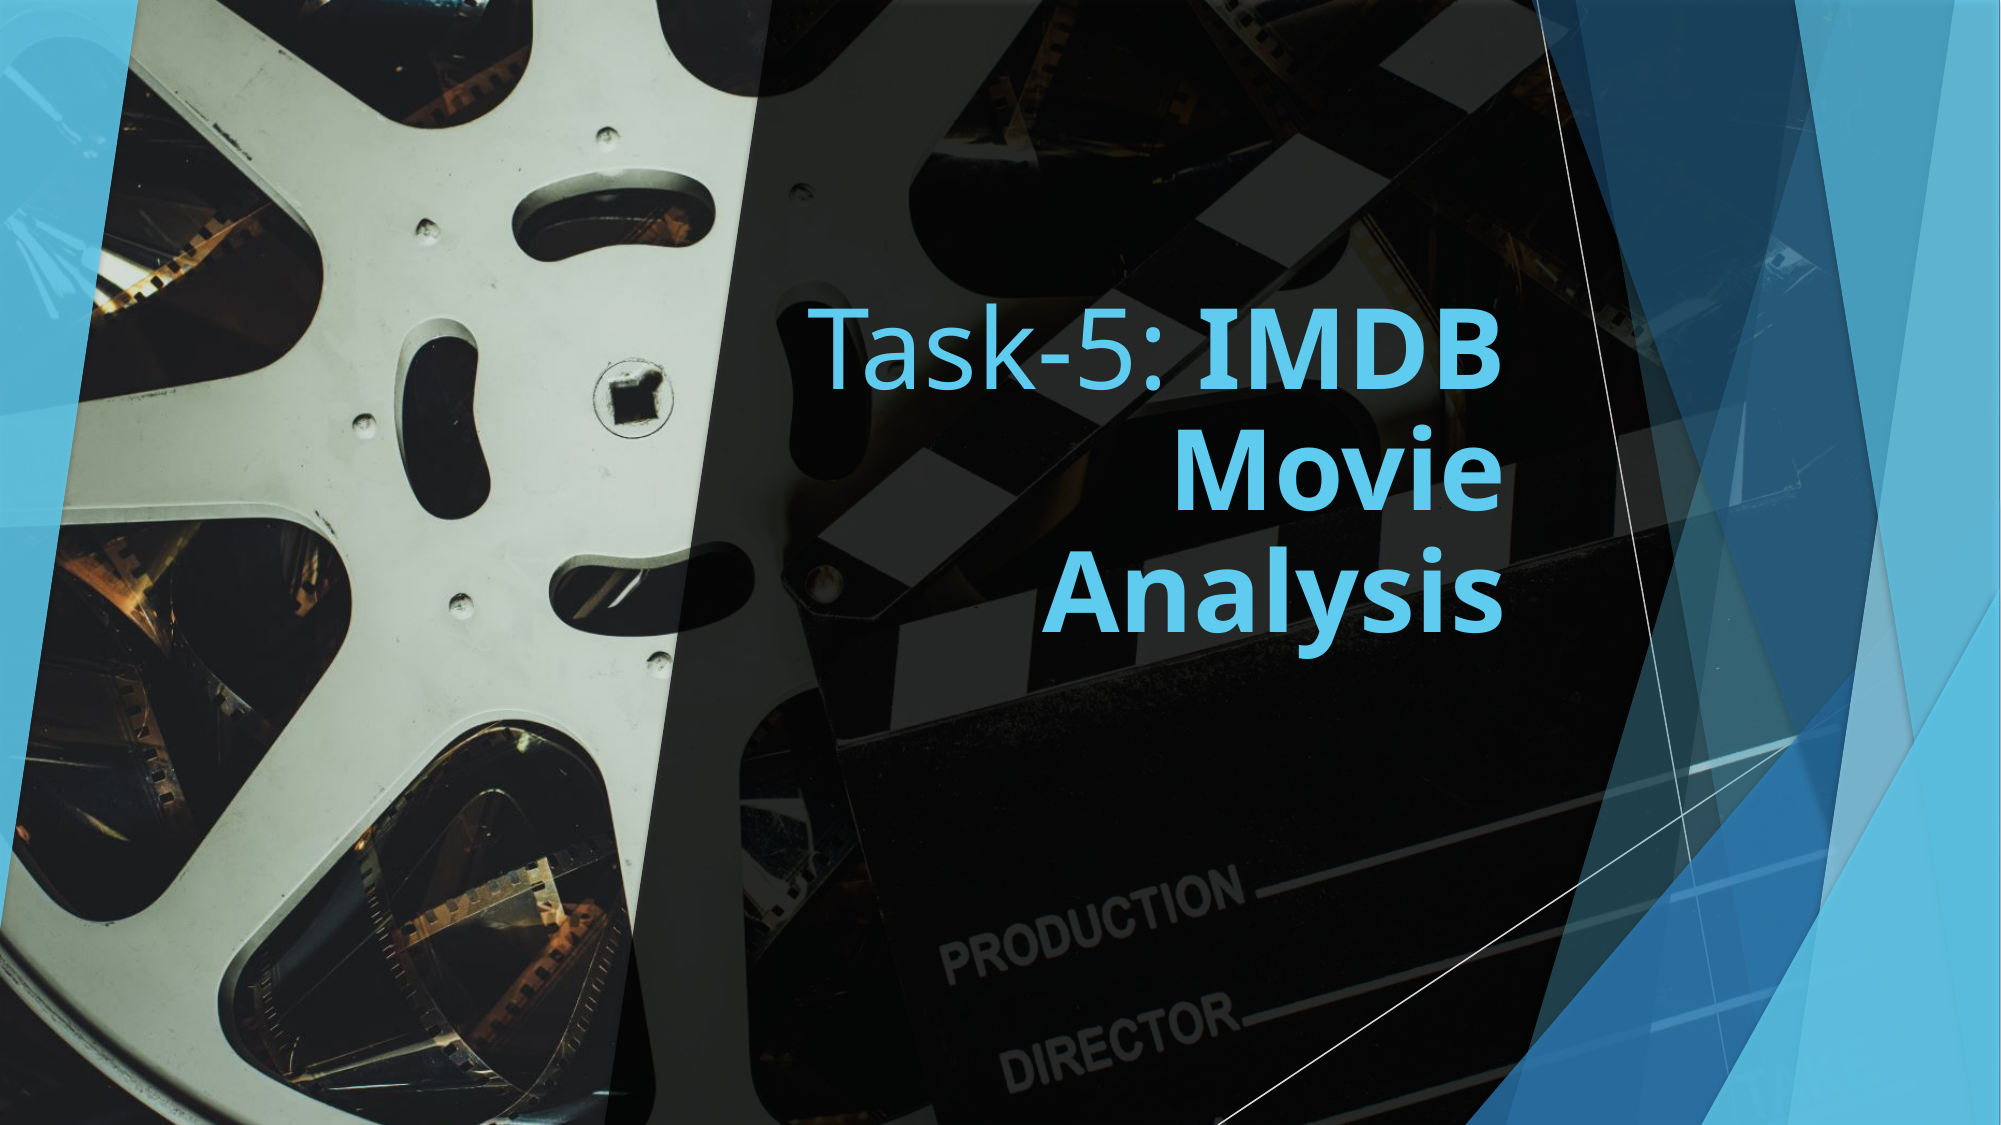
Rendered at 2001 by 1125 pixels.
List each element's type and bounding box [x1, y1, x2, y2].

picture [0, 0, 1536, 1125]
text_box [1217, 603, 2000, 1125]
picture [1738, 0, 2000, 603]
text_box [1536, 0, 1738, 602]
